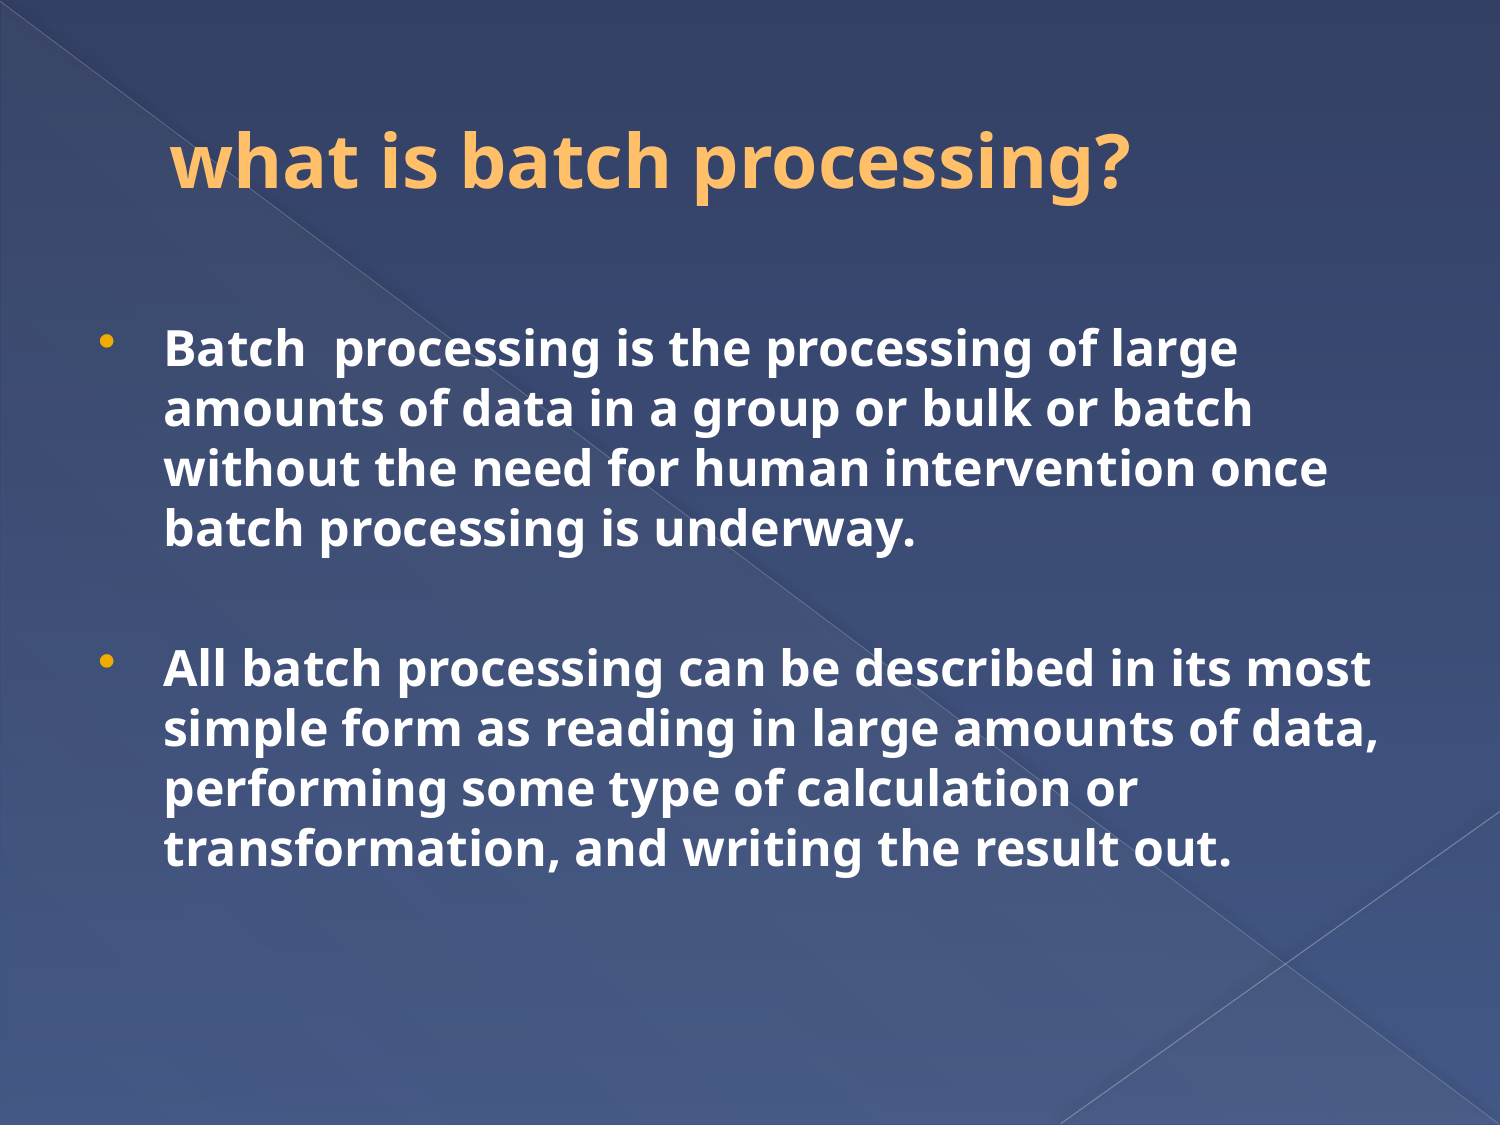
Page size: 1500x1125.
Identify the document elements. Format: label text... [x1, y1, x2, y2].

list Batch processing is the processing of large amounts of data in a group or bulk or batch without the need for human intervention once batch processing is underway. All batch processing can be described in its most simple form as reading in large amounts of data, performing some type of calculation or transformation, and writing the result out. [75, 308, 1425, 1059]
title what is batch processing? [75, 43, 1425, 274]
